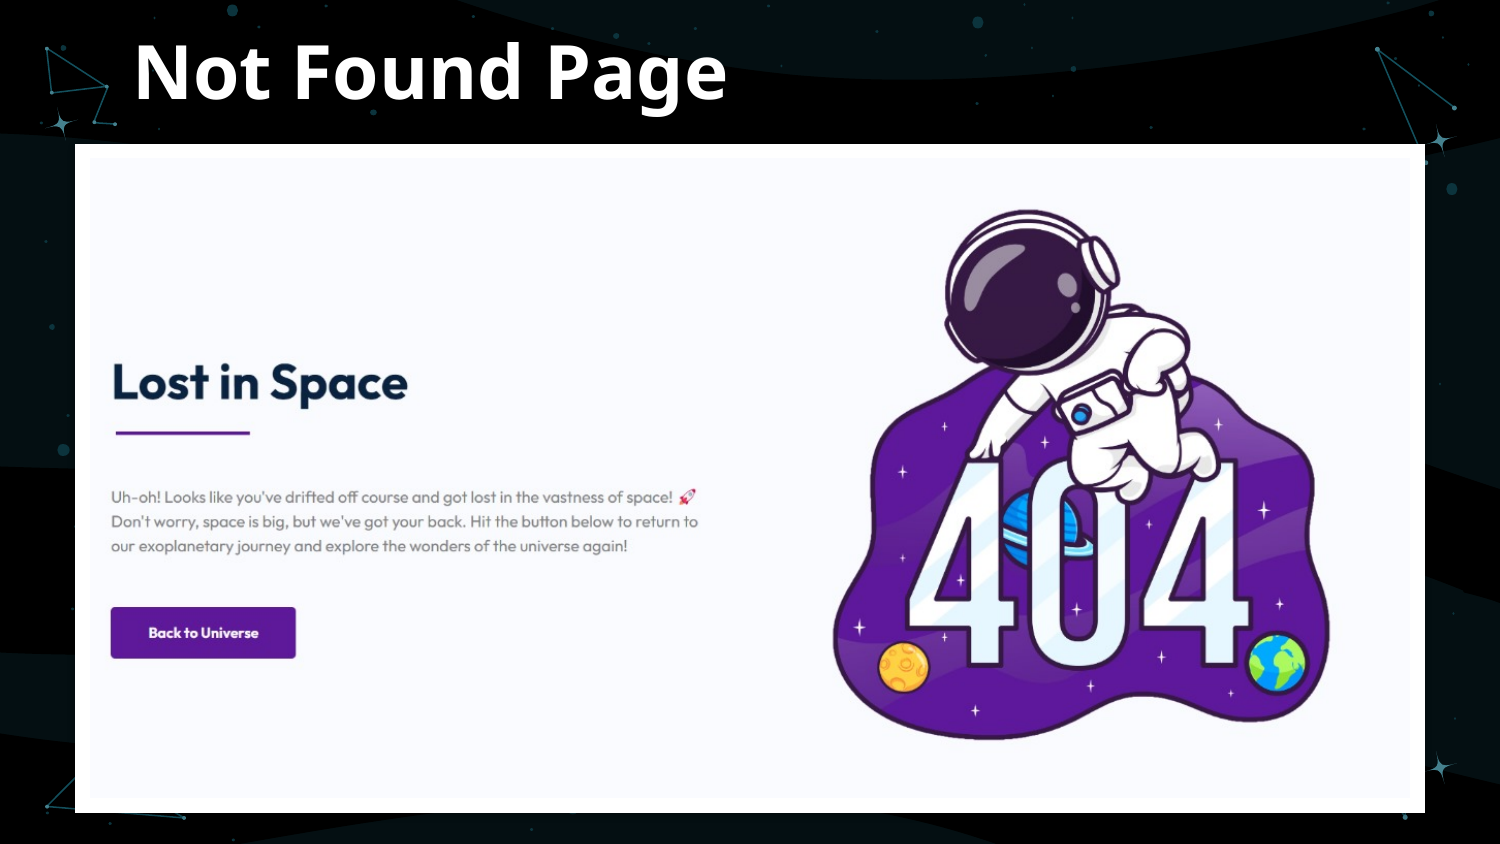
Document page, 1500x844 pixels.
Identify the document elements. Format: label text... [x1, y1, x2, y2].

picture [89, 158, 1411, 799]
title Not Found Page [116, 23, 1383, 117]
